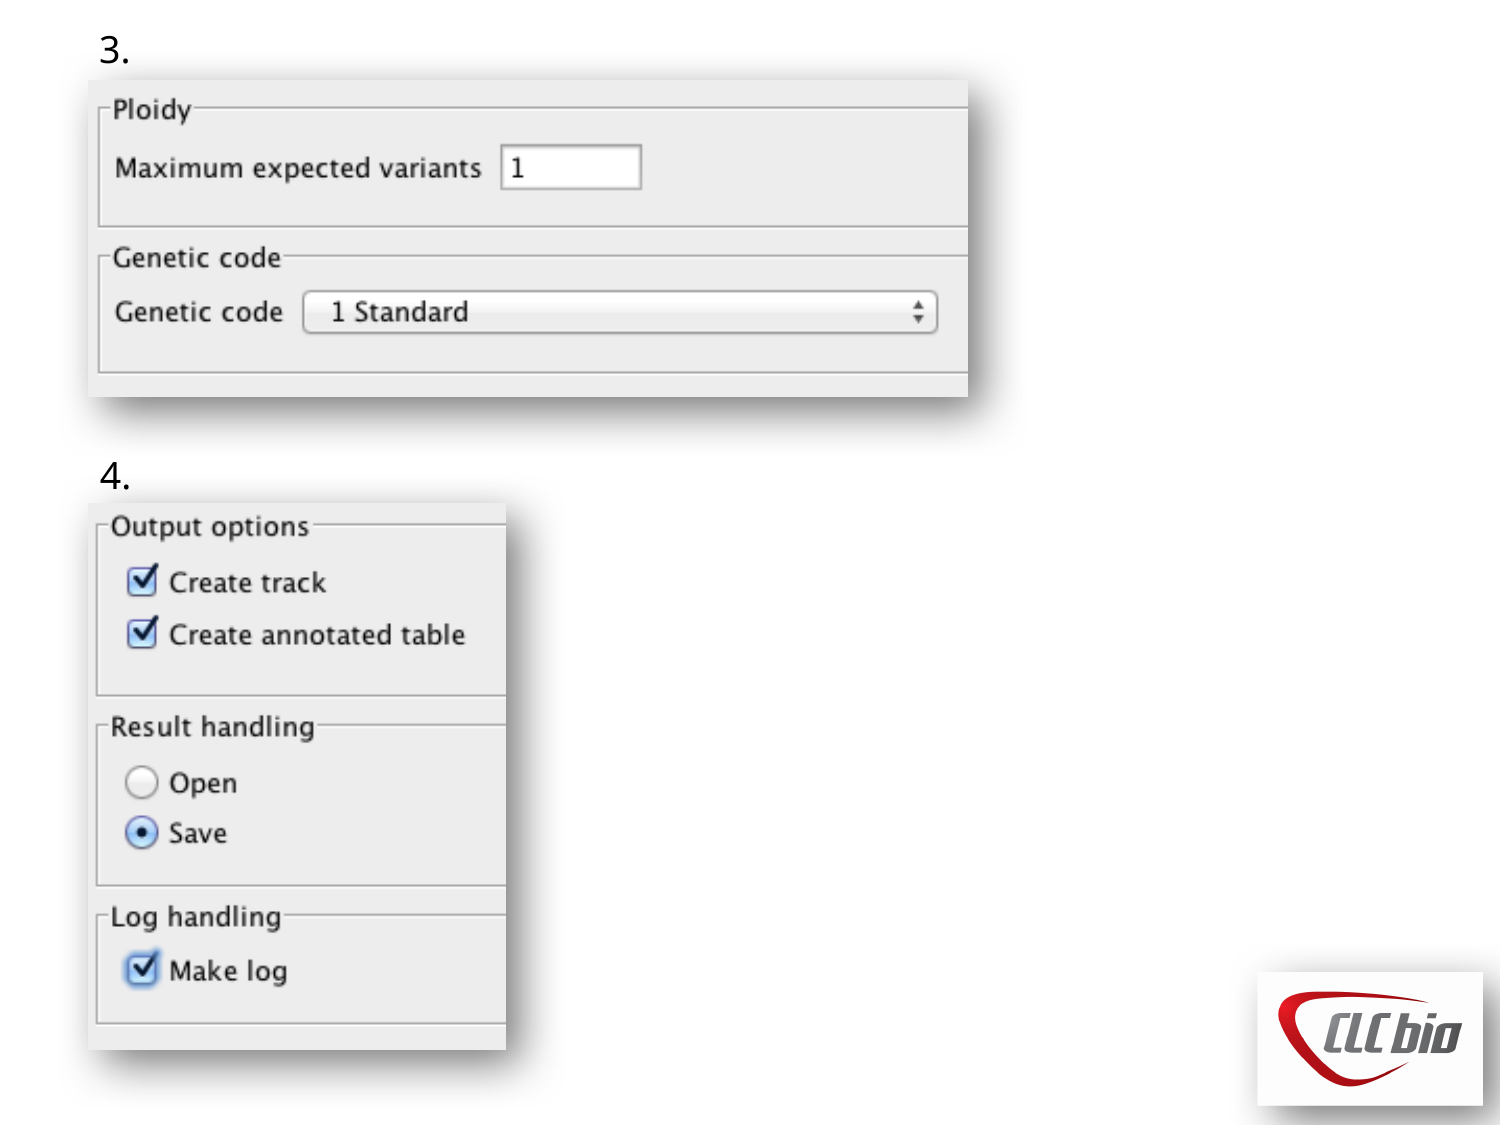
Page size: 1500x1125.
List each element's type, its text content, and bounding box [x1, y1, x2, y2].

text_box 3. [84, 19, 146, 79]
text_box 4. [84, 444, 146, 505]
picture [88, 80, 968, 398]
picture [1257, 972, 1483, 1106]
picture [88, 503, 506, 1050]
